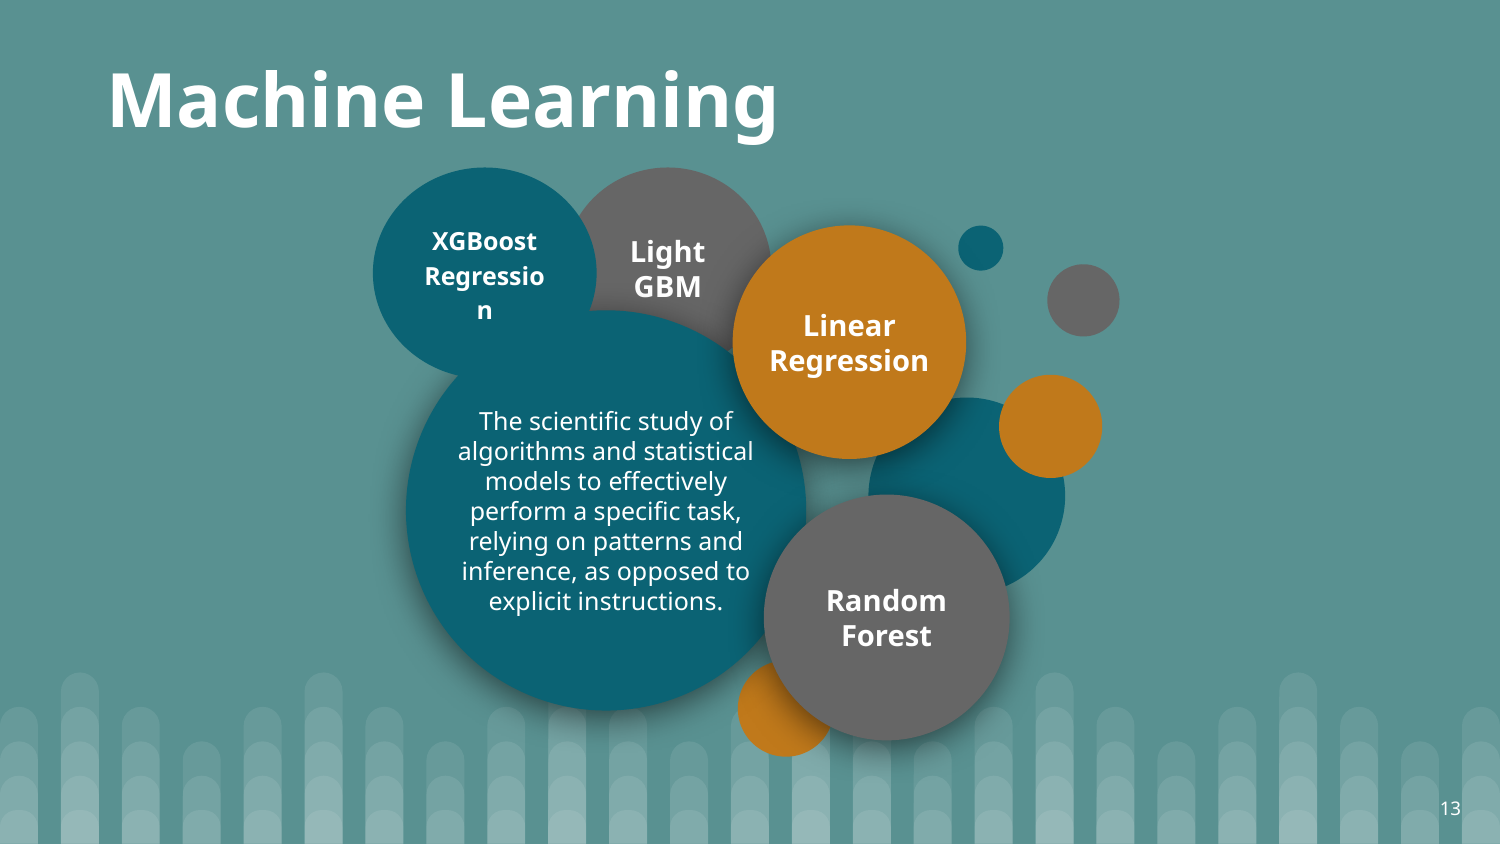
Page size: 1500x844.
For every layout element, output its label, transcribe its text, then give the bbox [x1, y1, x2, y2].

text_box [763, 494, 1010, 741]
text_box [405, 310, 807, 711]
slide_number ‹#› [1386, 777, 1477, 842]
text_box Machine Learning [91, 15, 1245, 180]
text_box XGBoost Regression [372, 167, 558, 342]
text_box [732, 225, 967, 460]
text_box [563, 167, 1131, 771]
